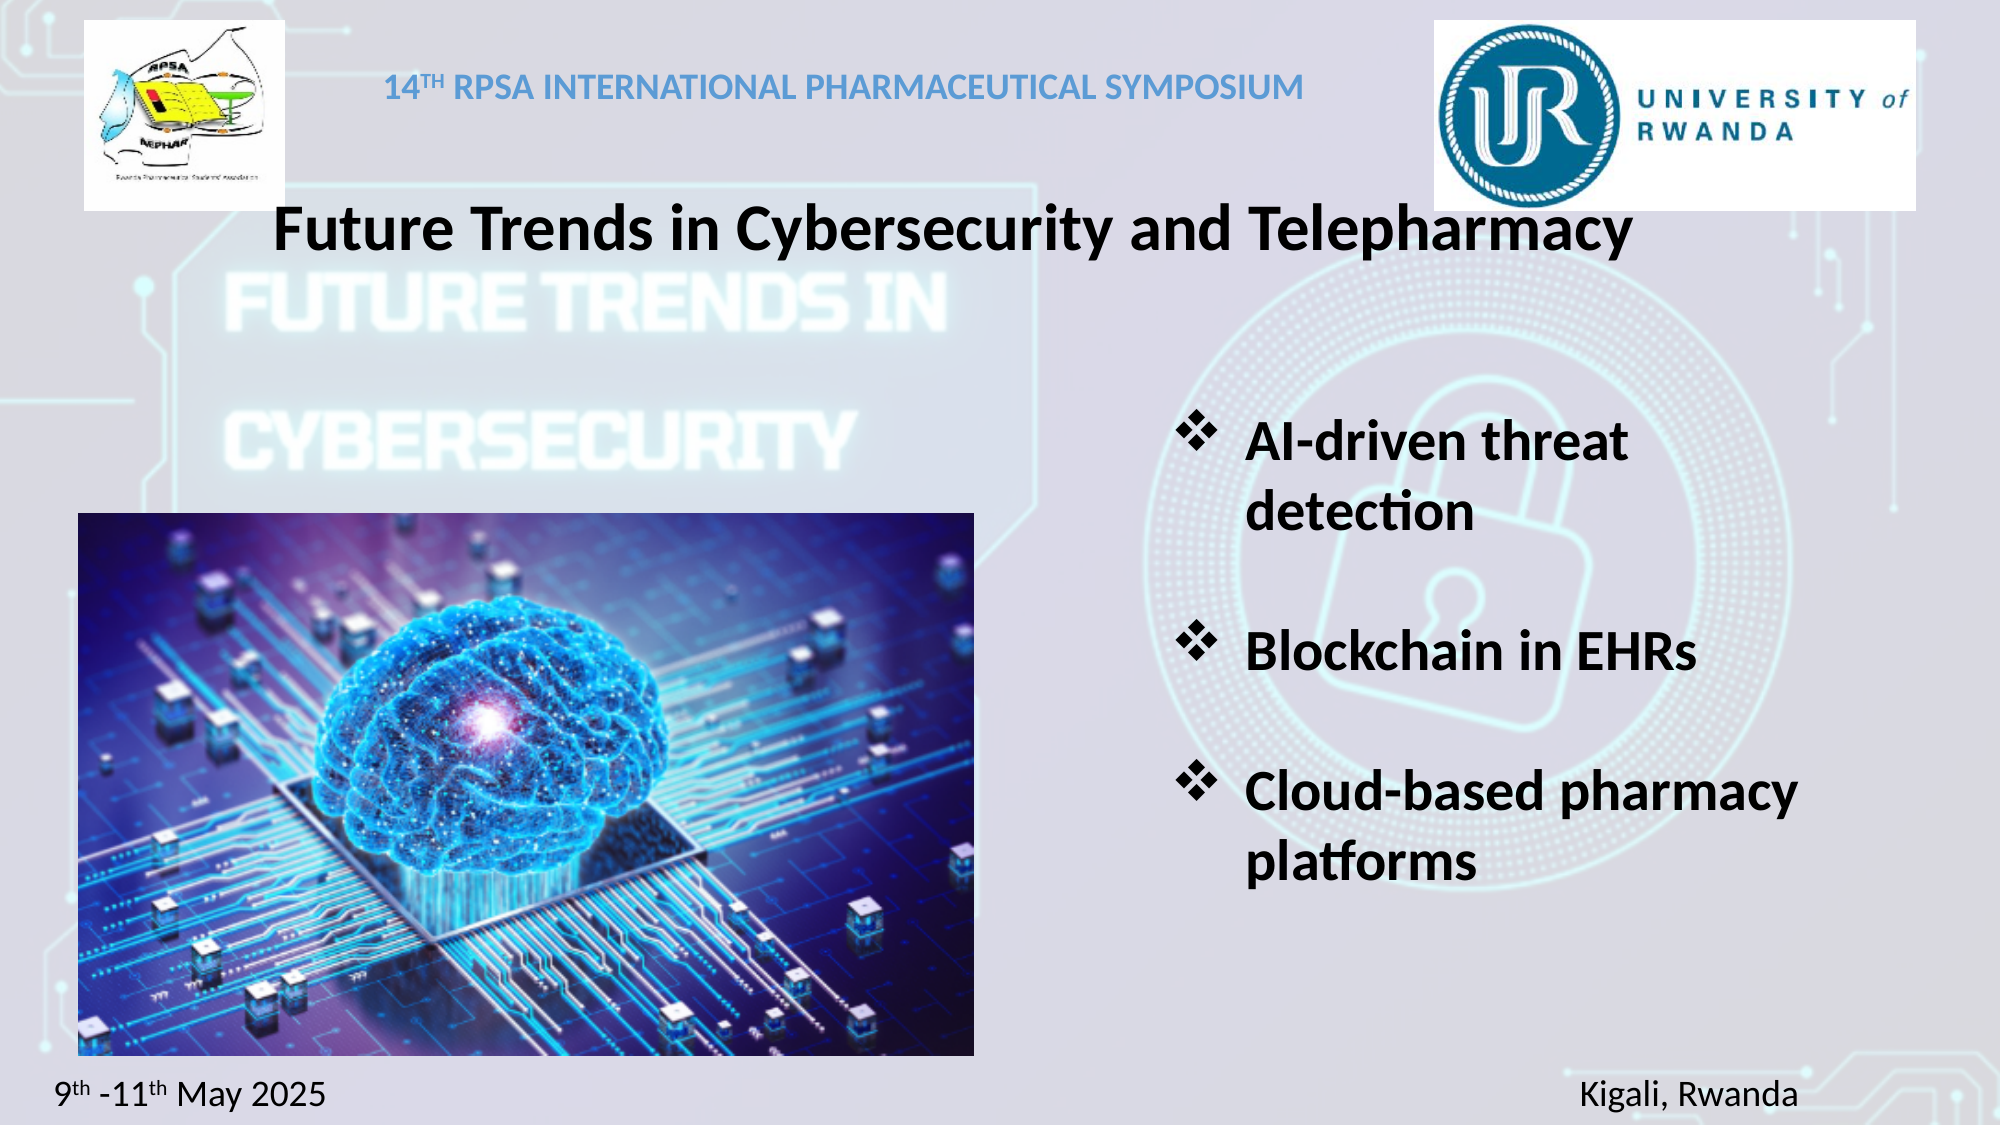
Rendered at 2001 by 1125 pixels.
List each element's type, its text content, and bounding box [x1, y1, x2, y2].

text_box 9th -11th May 2025 [38, 1061, 368, 1122]
picture [1434, 20, 1916, 211]
text_box Kigali, Rwanda [1565, 1061, 1962, 1122]
text_box AI-driven threat detection Blockchain in EHRs Cloud-based pharmacy platforms [1155, 394, 1883, 1079]
text_box Future Trends in Cybersecurity and Telepharmacy [258, 176, 1734, 271]
text_box 14TH RPSA INTERNATIONAL PHARMACEUTICAL SYMPOSIUM [367, 55, 1352, 115]
picture [84, 20, 285, 211]
picture [78, 513, 974, 1056]
